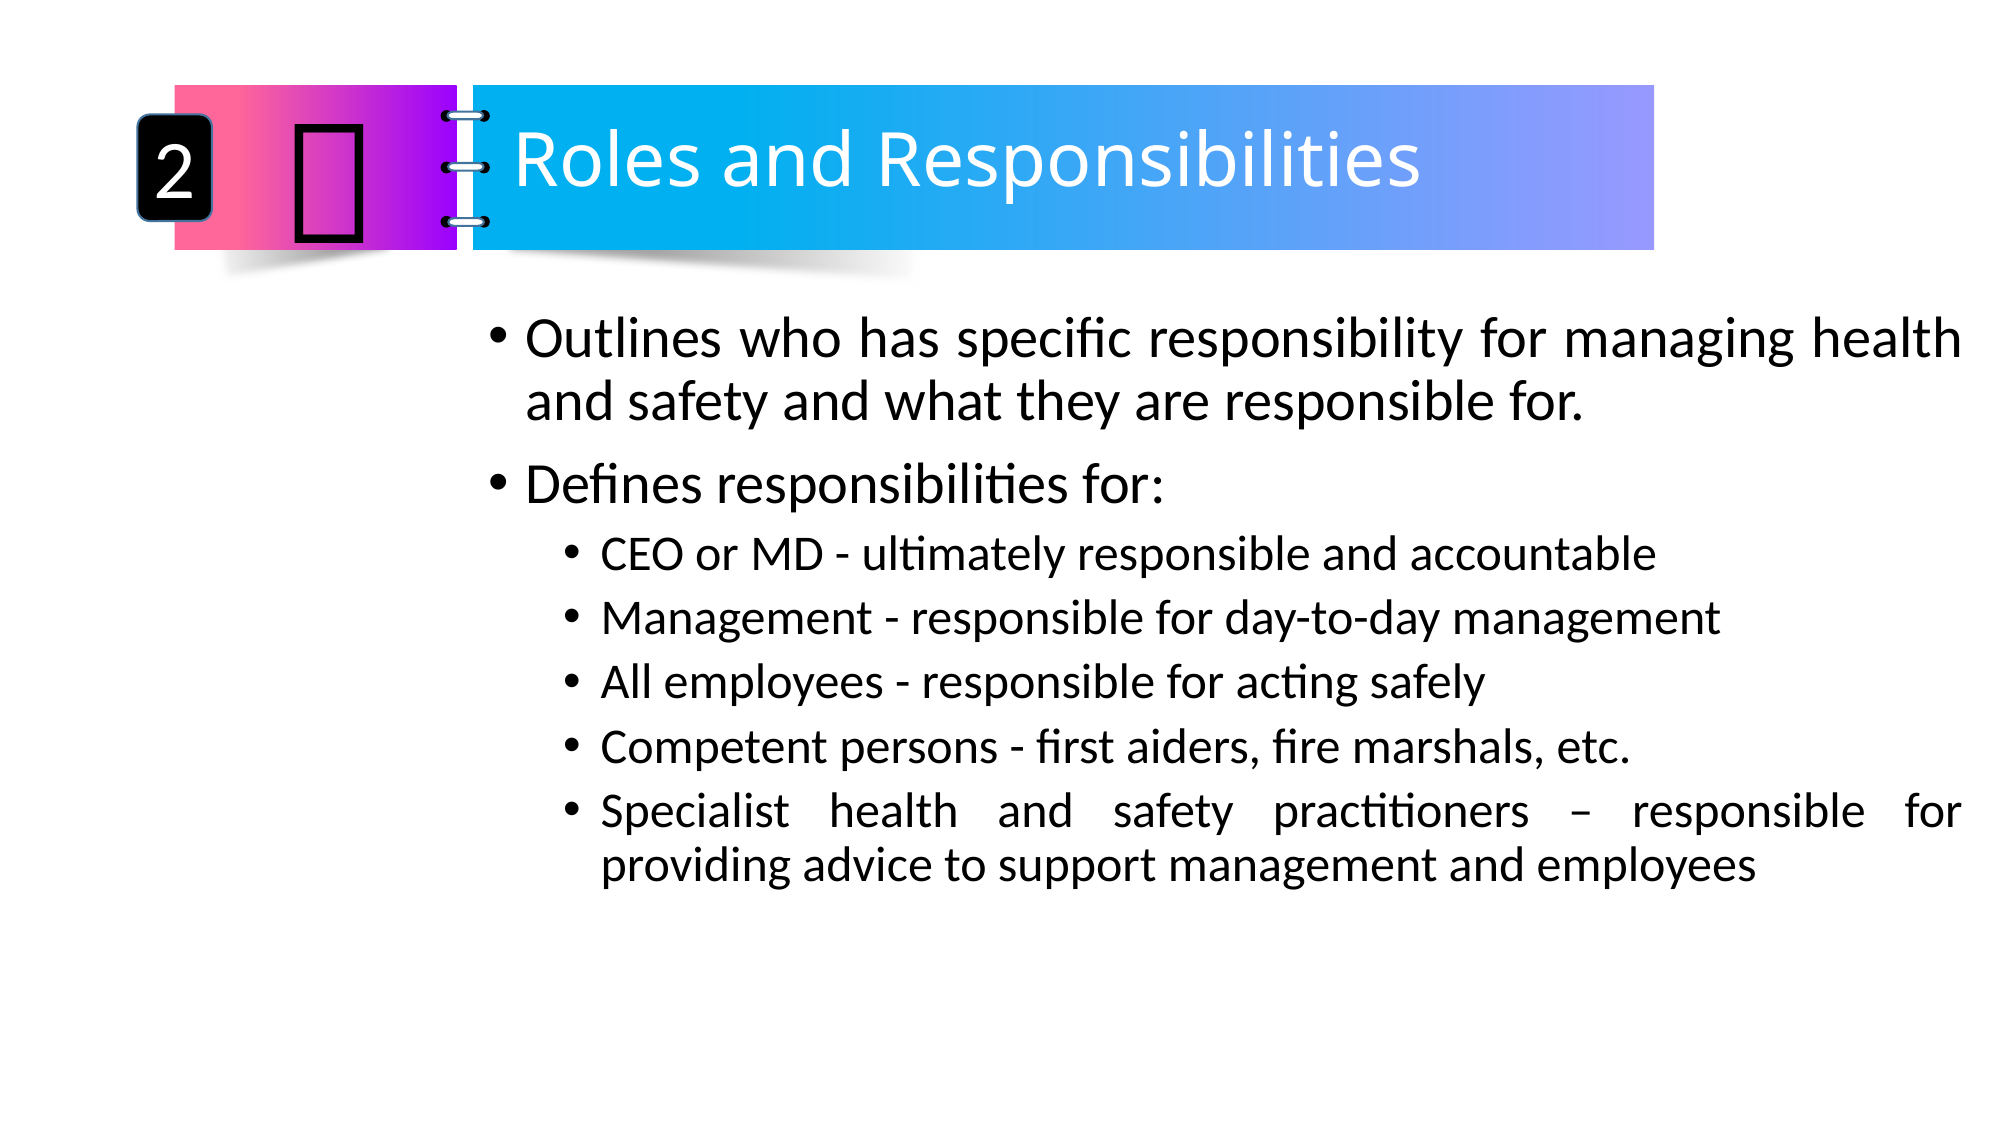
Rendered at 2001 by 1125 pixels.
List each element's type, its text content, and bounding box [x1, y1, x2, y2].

list Outlines who has specific responsibility for managing health and safety and what they are responsible for. Defines responsibilities for: CEO or MD - ultimately responsible and accountable Management - responsible for day-to-day management All employees - responsible for acting safely Competent persons - first aiders, fire marshals, etc. Specialist health and safety practitioners – responsible for providing advice to support management and employees [473, 299, 1979, 1077]
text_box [137, 69, 1655, 287]
